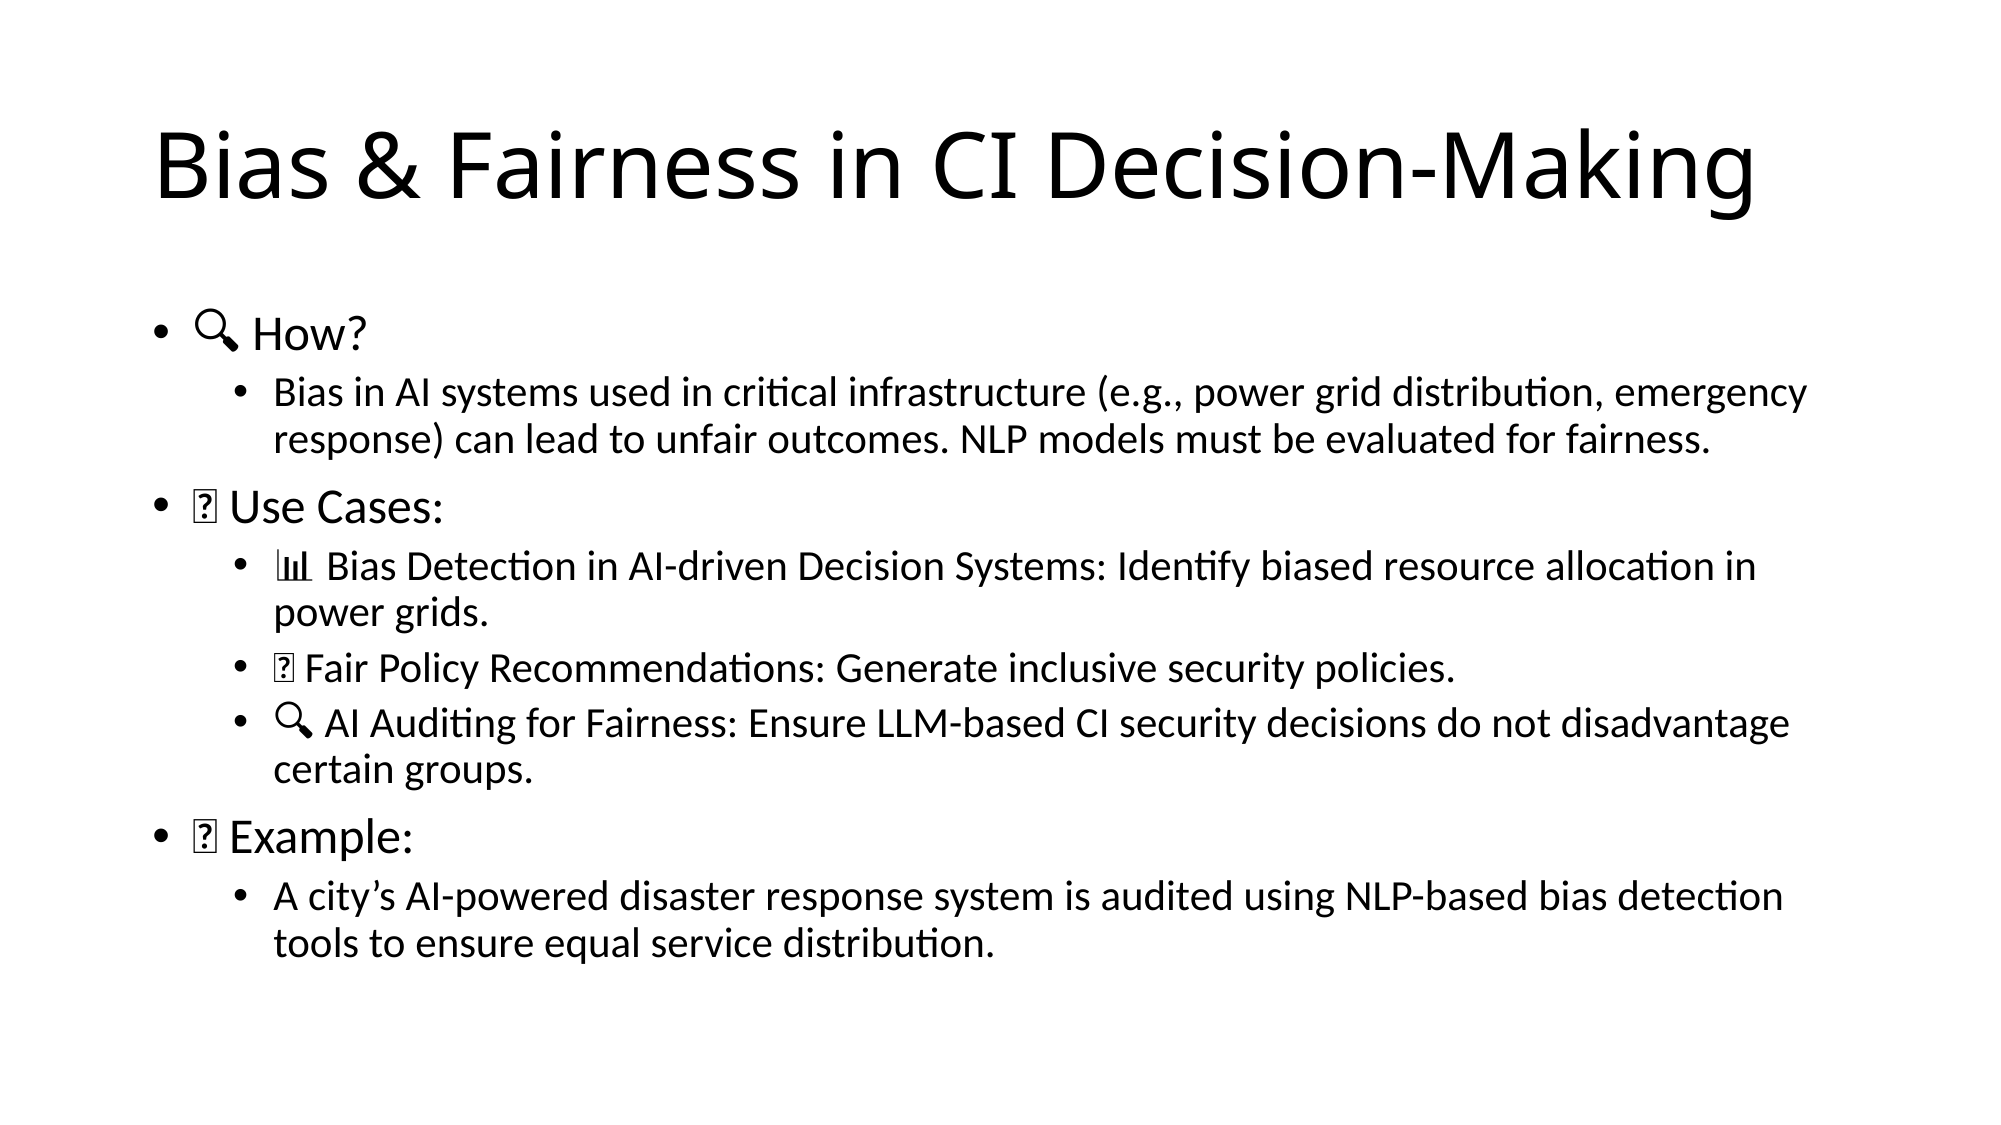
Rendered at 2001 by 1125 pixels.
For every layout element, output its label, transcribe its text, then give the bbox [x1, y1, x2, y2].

list 🔍 How? Bias in AI systems used in critical infrastructure (e.g., power grid distribution, emergency response) can lead to unfair outcomes. NLP models must be evaluated for fairness. ✅ Use Cases: 📊 Bias Detection in AI-driven Decision Systems: Identify biased resource allocation in power grids. 🔄 Fair Policy Recommendations: Generate inclusive security policies. 🔍 AI Auditing for Fairness: Ensure LLM-based CI security decisions do not disadvantage certain groups. 📌 Example: A city’s AI-powered disaster response system is audited using NLP-based bias detection tools to ensure equal service distribution. [137, 299, 1863, 1014]
title Bias & Fairness in CI Decision-Making [137, 59, 1863, 278]
